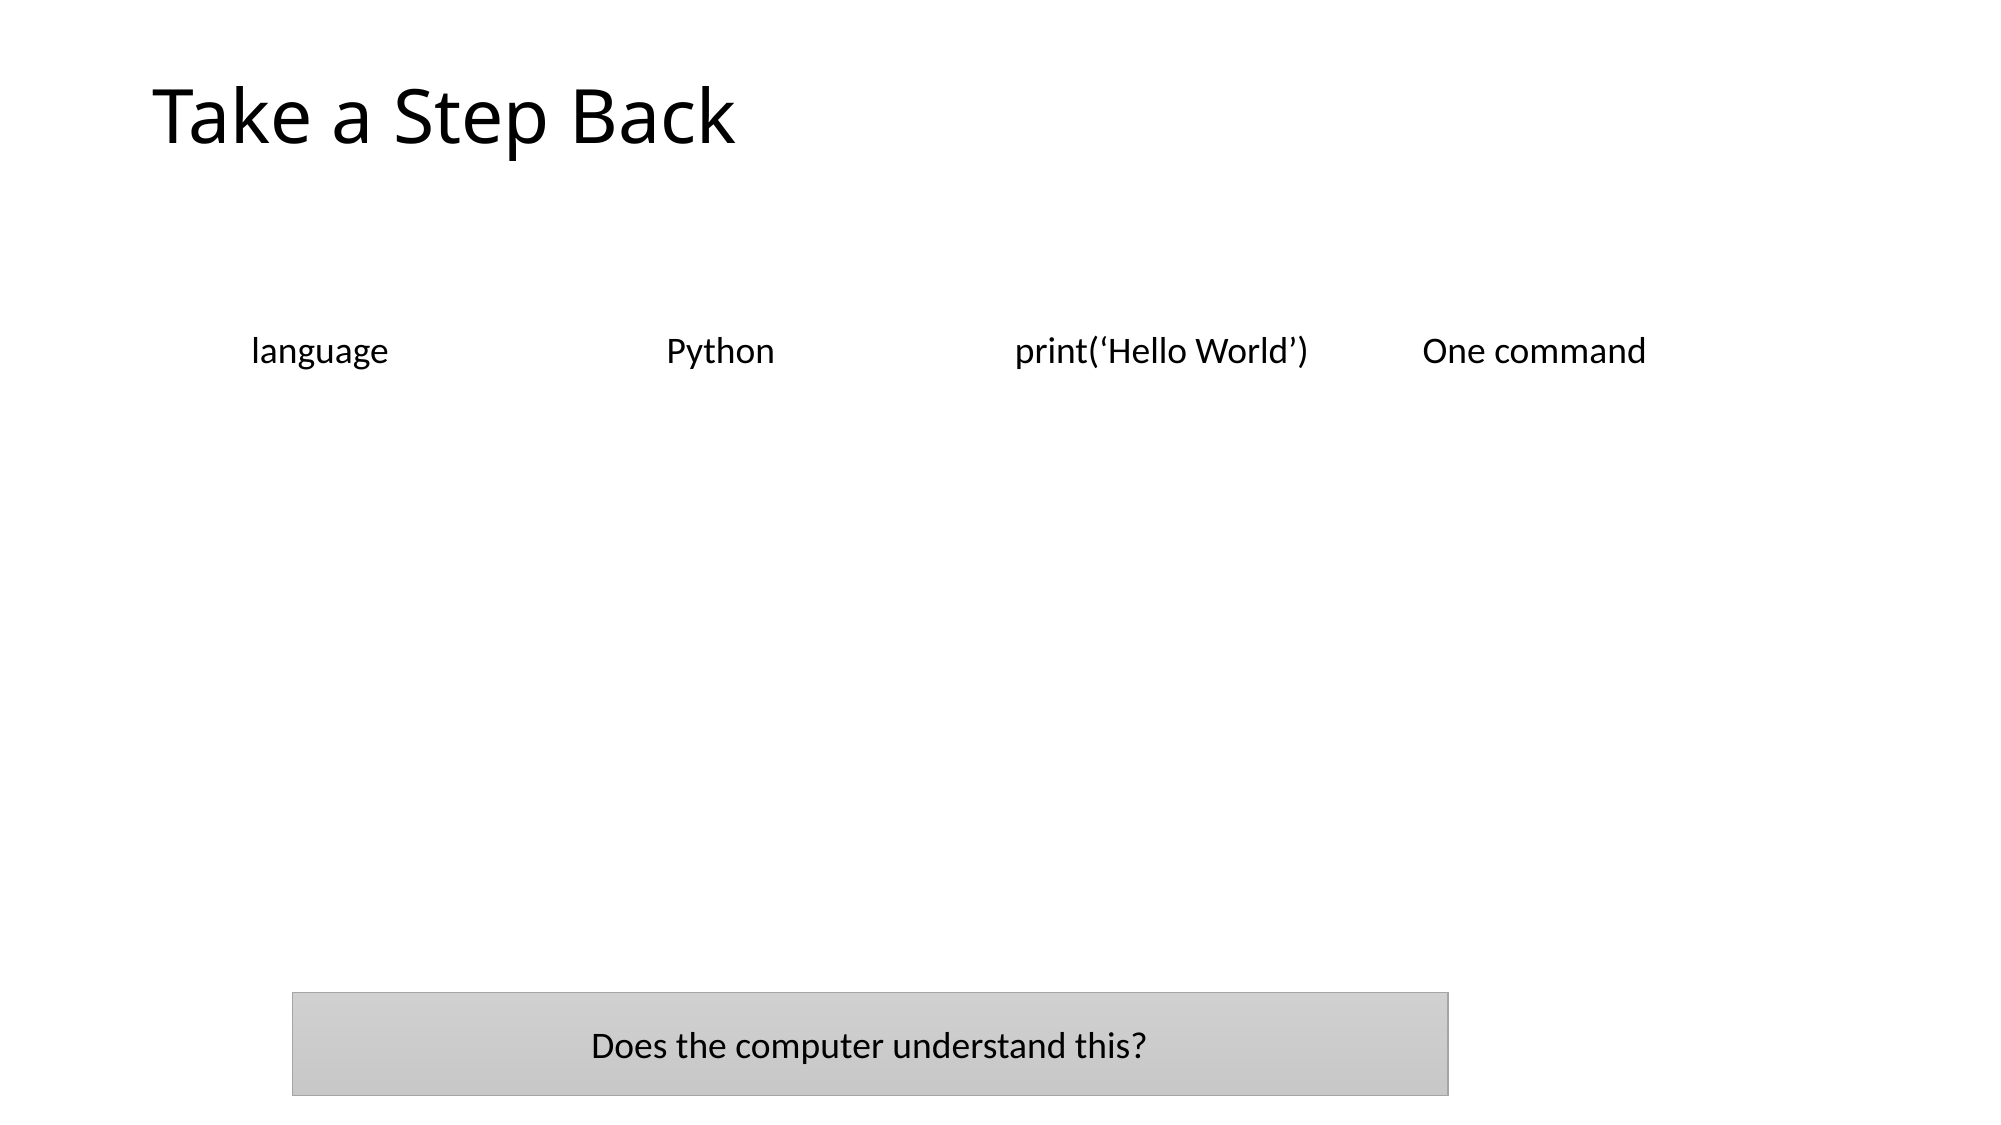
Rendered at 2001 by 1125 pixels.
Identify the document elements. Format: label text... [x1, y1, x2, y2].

text_box print(‘Hello World’) [1000, 318, 1350, 379]
text_box language [236, 318, 404, 379]
text_box Does the computer understand this? [292, 992, 1449, 1096]
text_box One command [1407, 318, 1758, 379]
title Take a Step Back [137, 59, 1863, 179]
text_box Python [558, 318, 884, 379]
